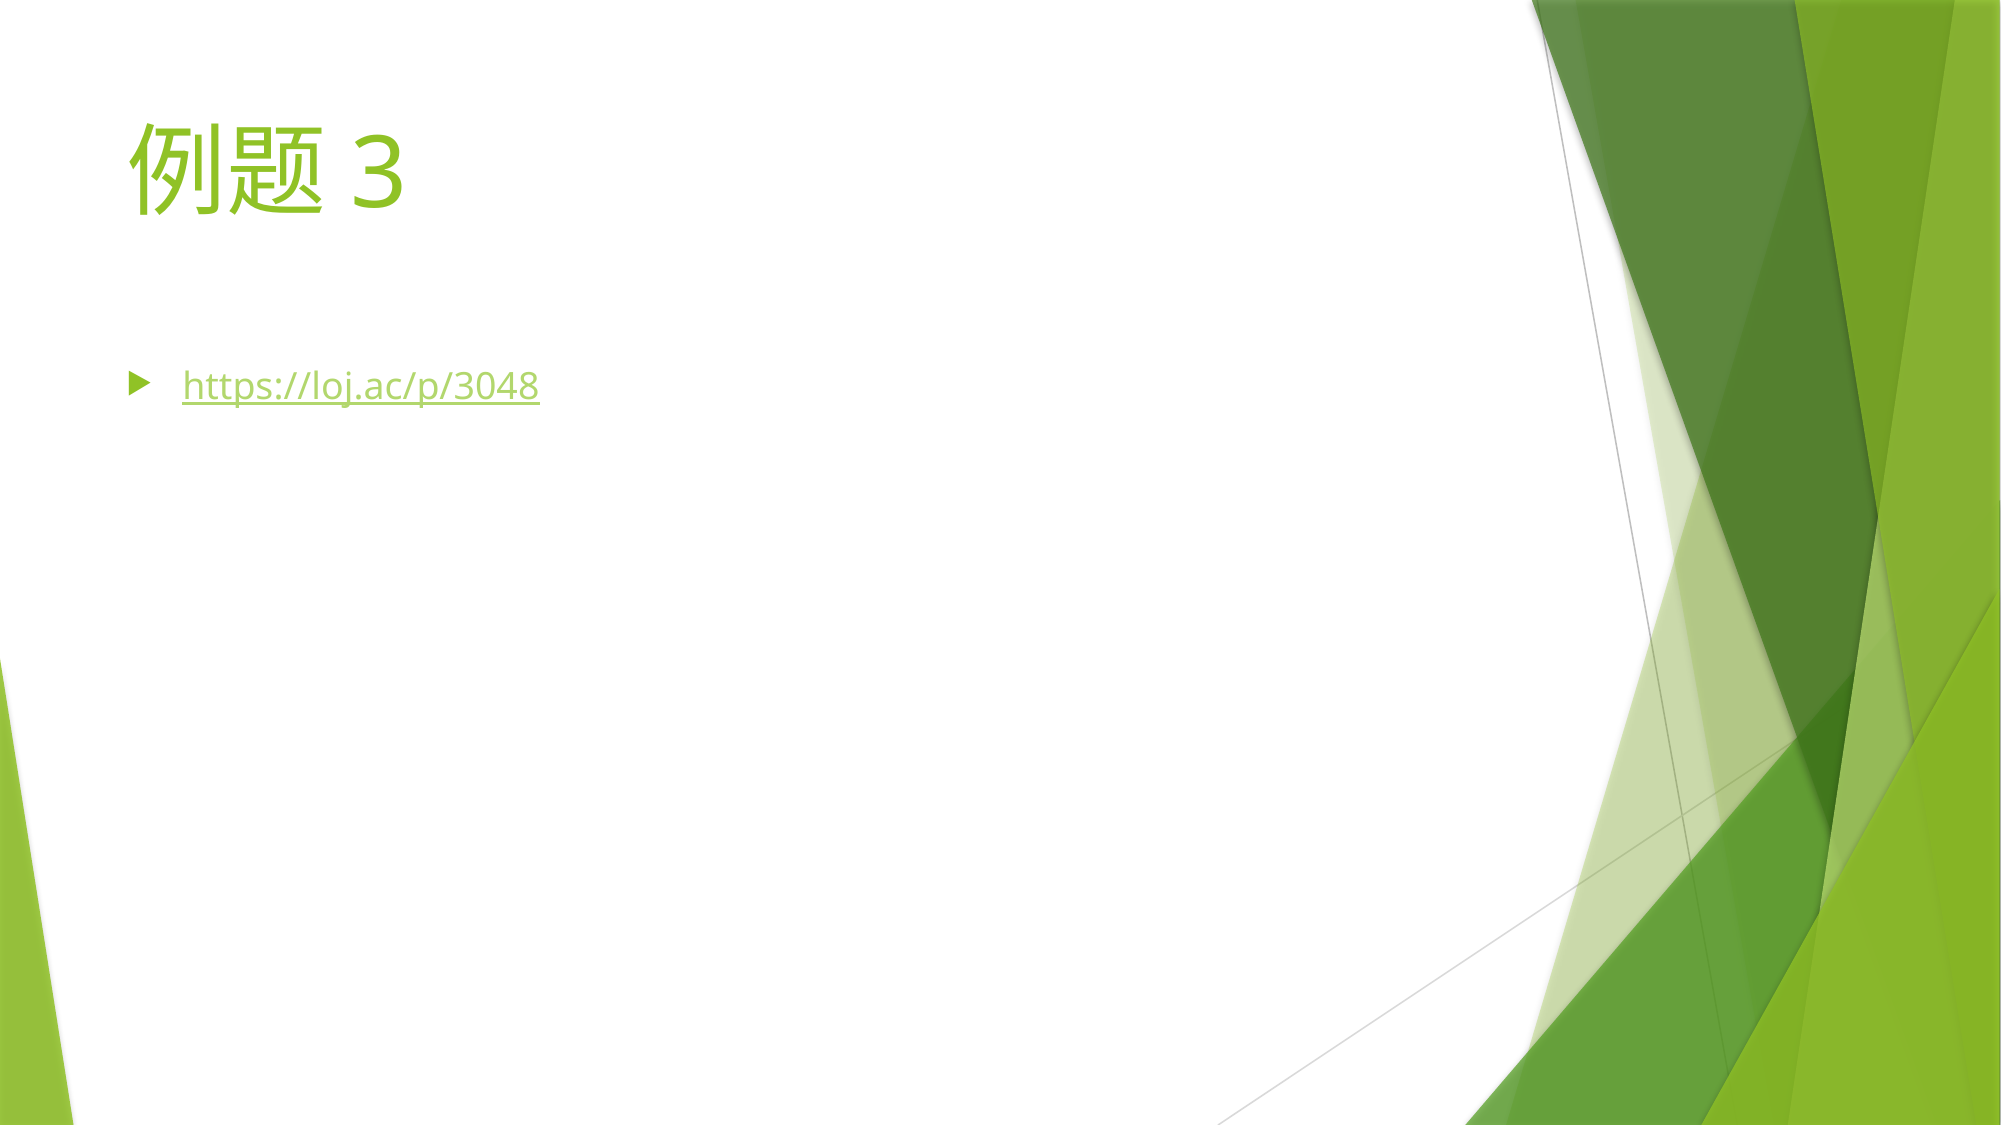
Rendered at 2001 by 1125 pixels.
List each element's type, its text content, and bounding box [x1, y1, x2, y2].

list https://loj.ac/p/3048 [111, 354, 1522, 992]
title 例题3 [111, 99, 1522, 317]
